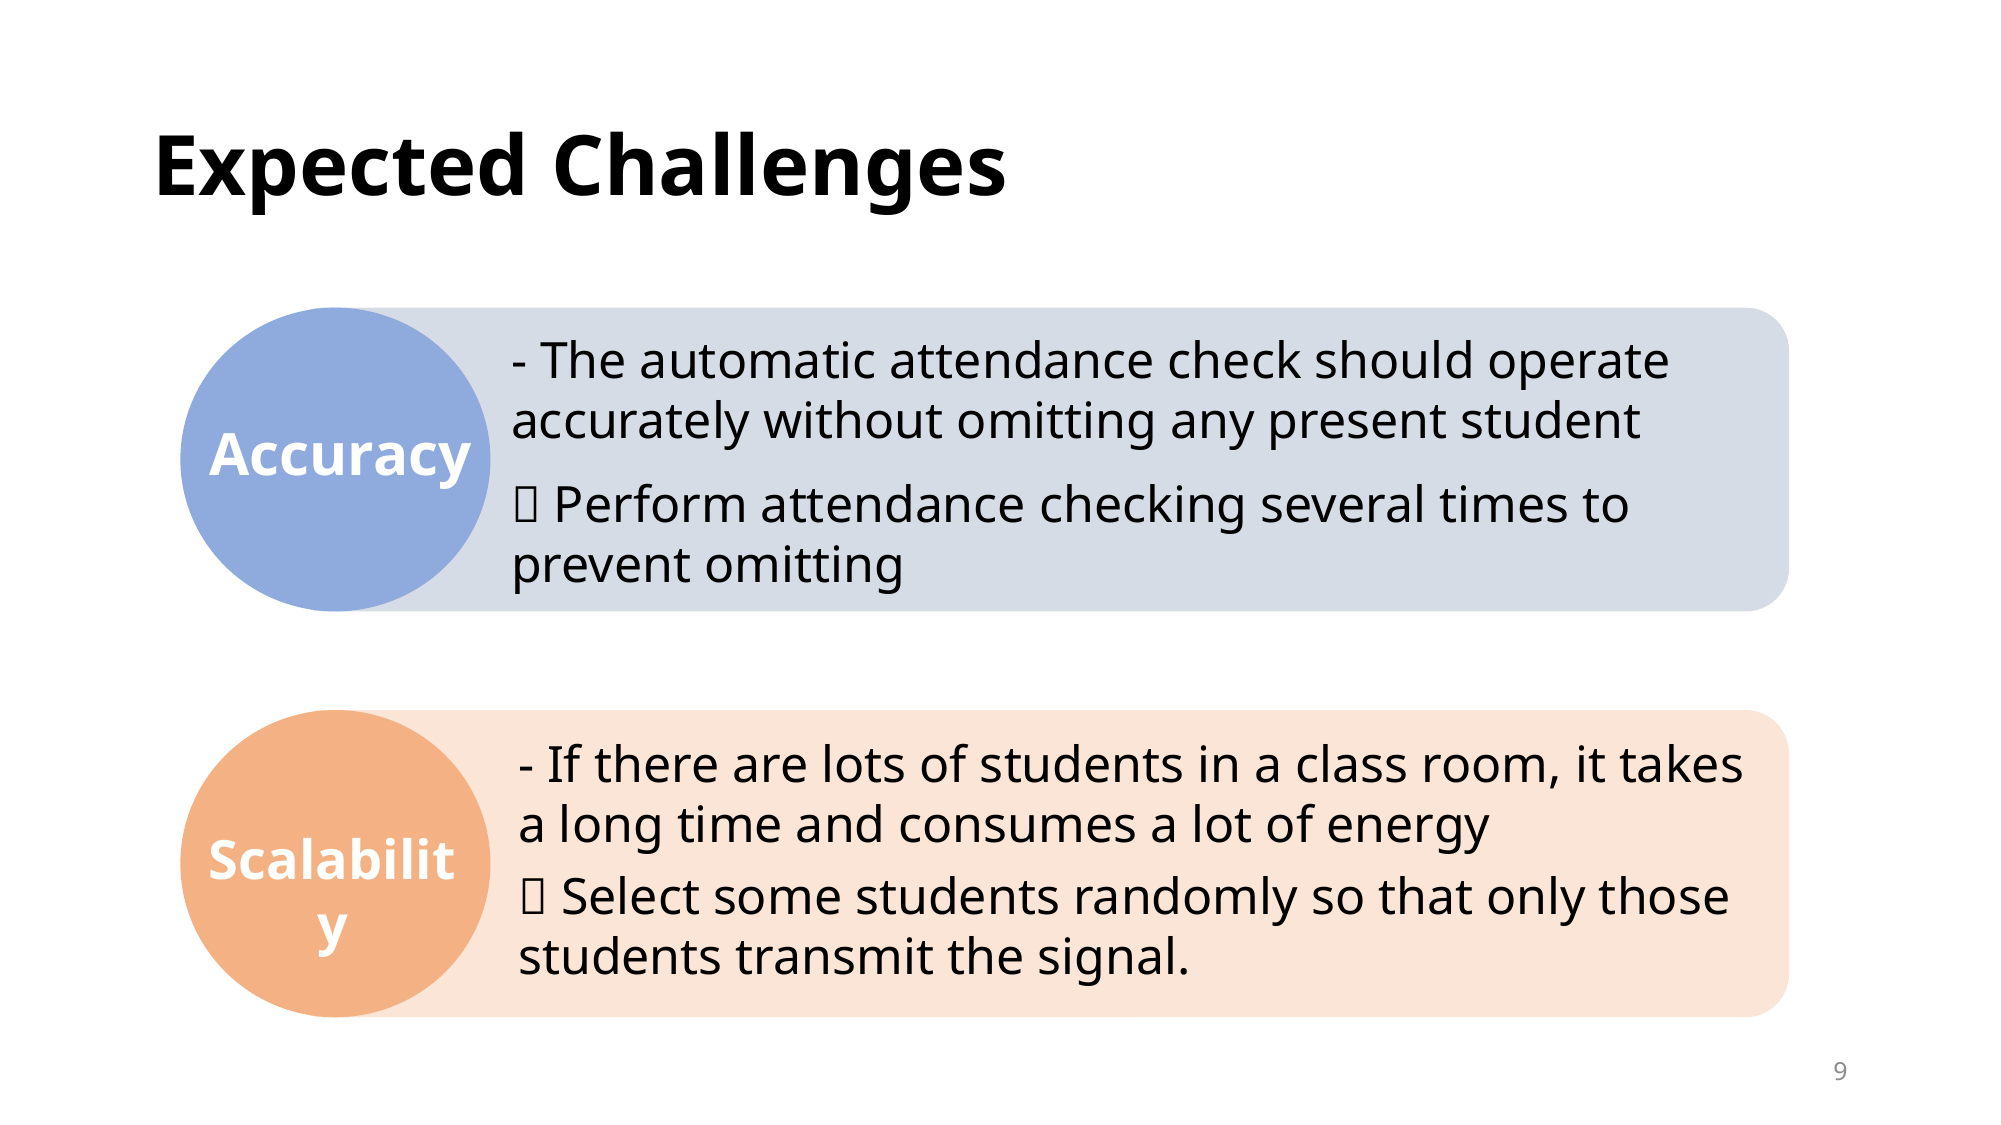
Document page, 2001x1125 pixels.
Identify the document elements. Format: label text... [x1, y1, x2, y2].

title Expected Challenges [137, 59, 1863, 278]
slide_number 9 [1412, 1042, 1863, 1103]
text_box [180, 307, 1790, 612]
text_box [180, 709, 1790, 1018]
